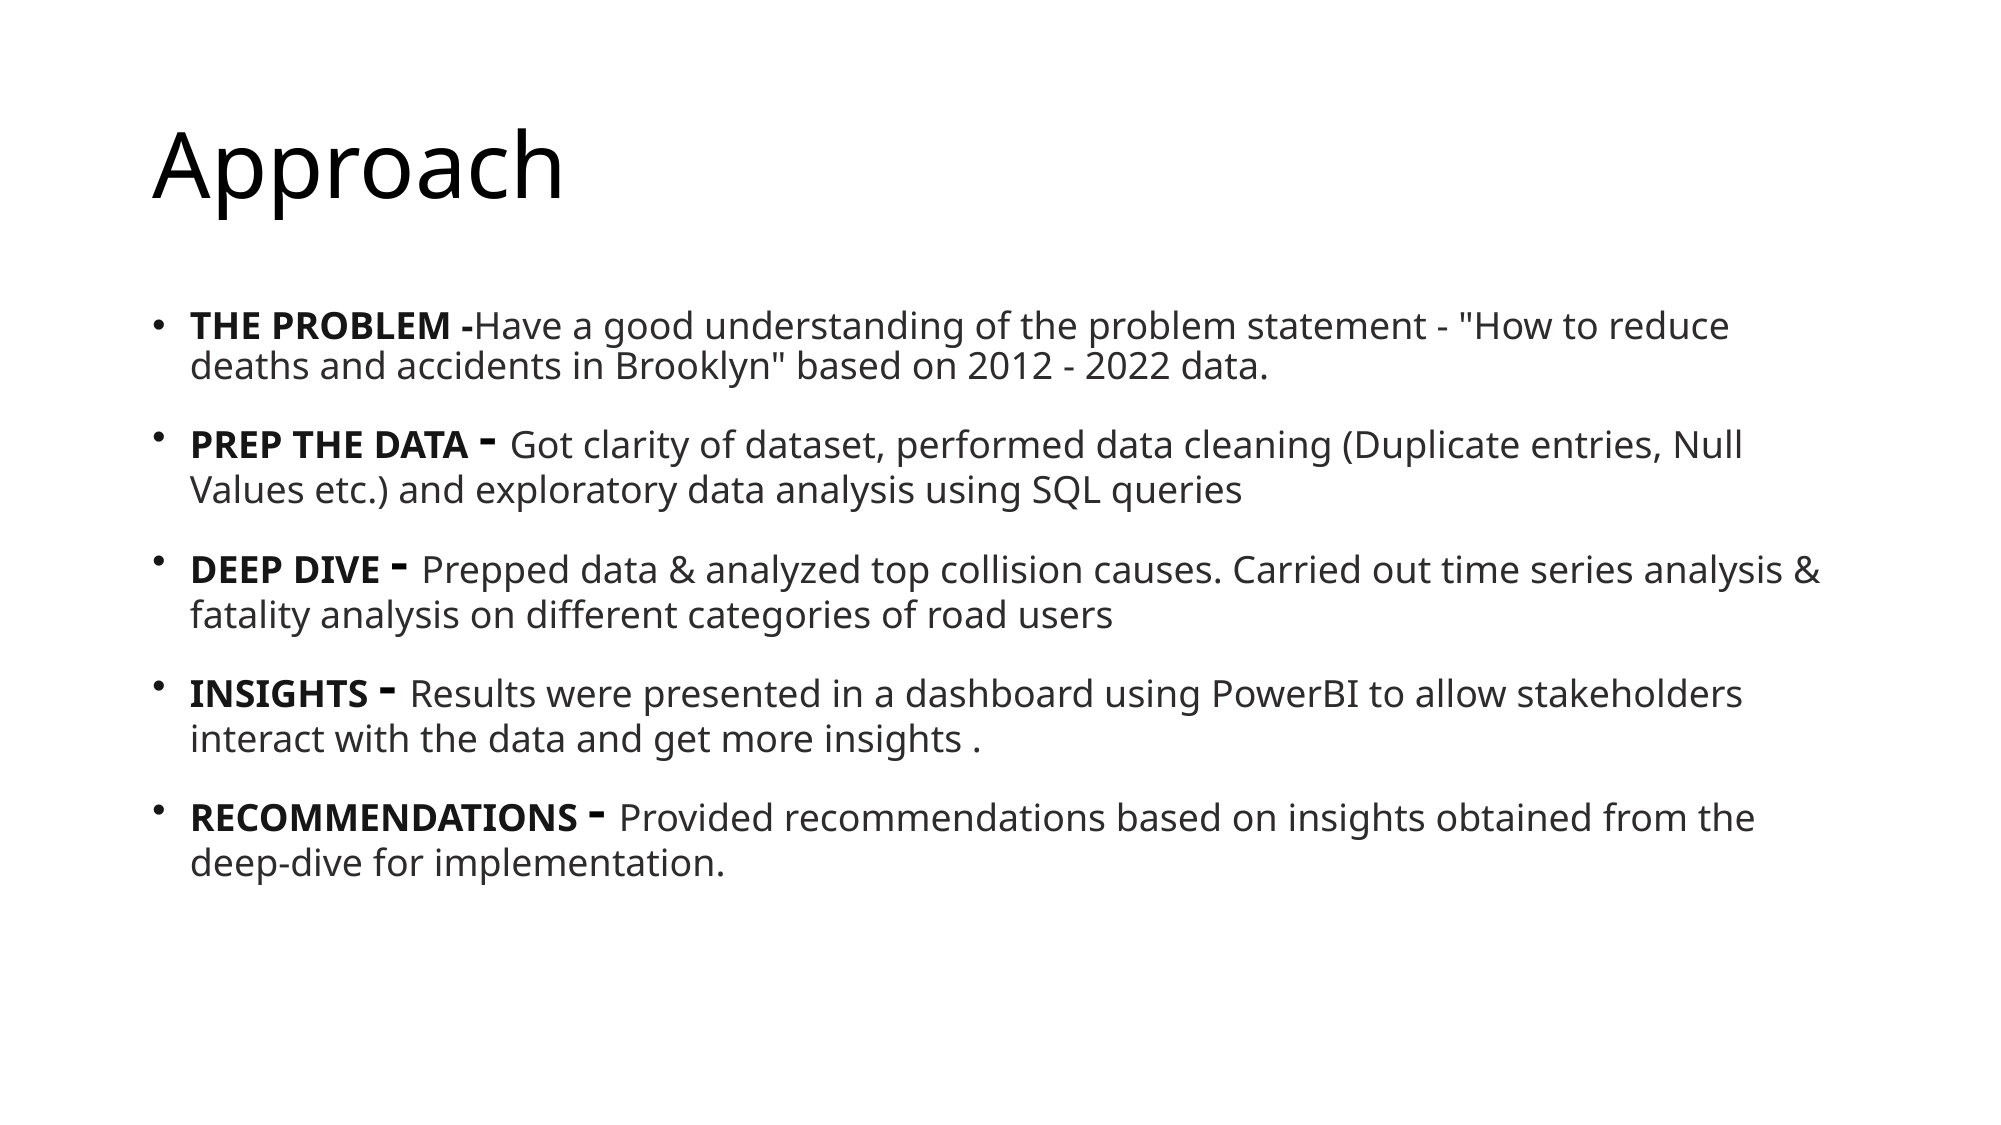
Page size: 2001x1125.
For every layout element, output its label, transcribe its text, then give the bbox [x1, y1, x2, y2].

title Approach [137, 59, 1863, 278]
list THE PROBLEM -Have a good understanding of the problem statement - "How to reduce deaths and accidents in Brooklyn" based on 2012 - 2022 data. PREP THE DATA - Got clarity of dataset, performed data cleaning (Duplicate entries, Null Values etc.) and exploratory data analysis using SQL queries DEEP DIVE - Prepped data & analyzed top collision causes. Carried out time series analysis & fatality analysis on different categories of road users INSIGHTS - Results were presented in a dashboard using PowerBI to allow stakeholders interact with the data and get more insights . RECOMMENDATIONS - Provided recommendations based on insights obtained from the deep-dive for implementation. [137, 299, 1863, 1014]
